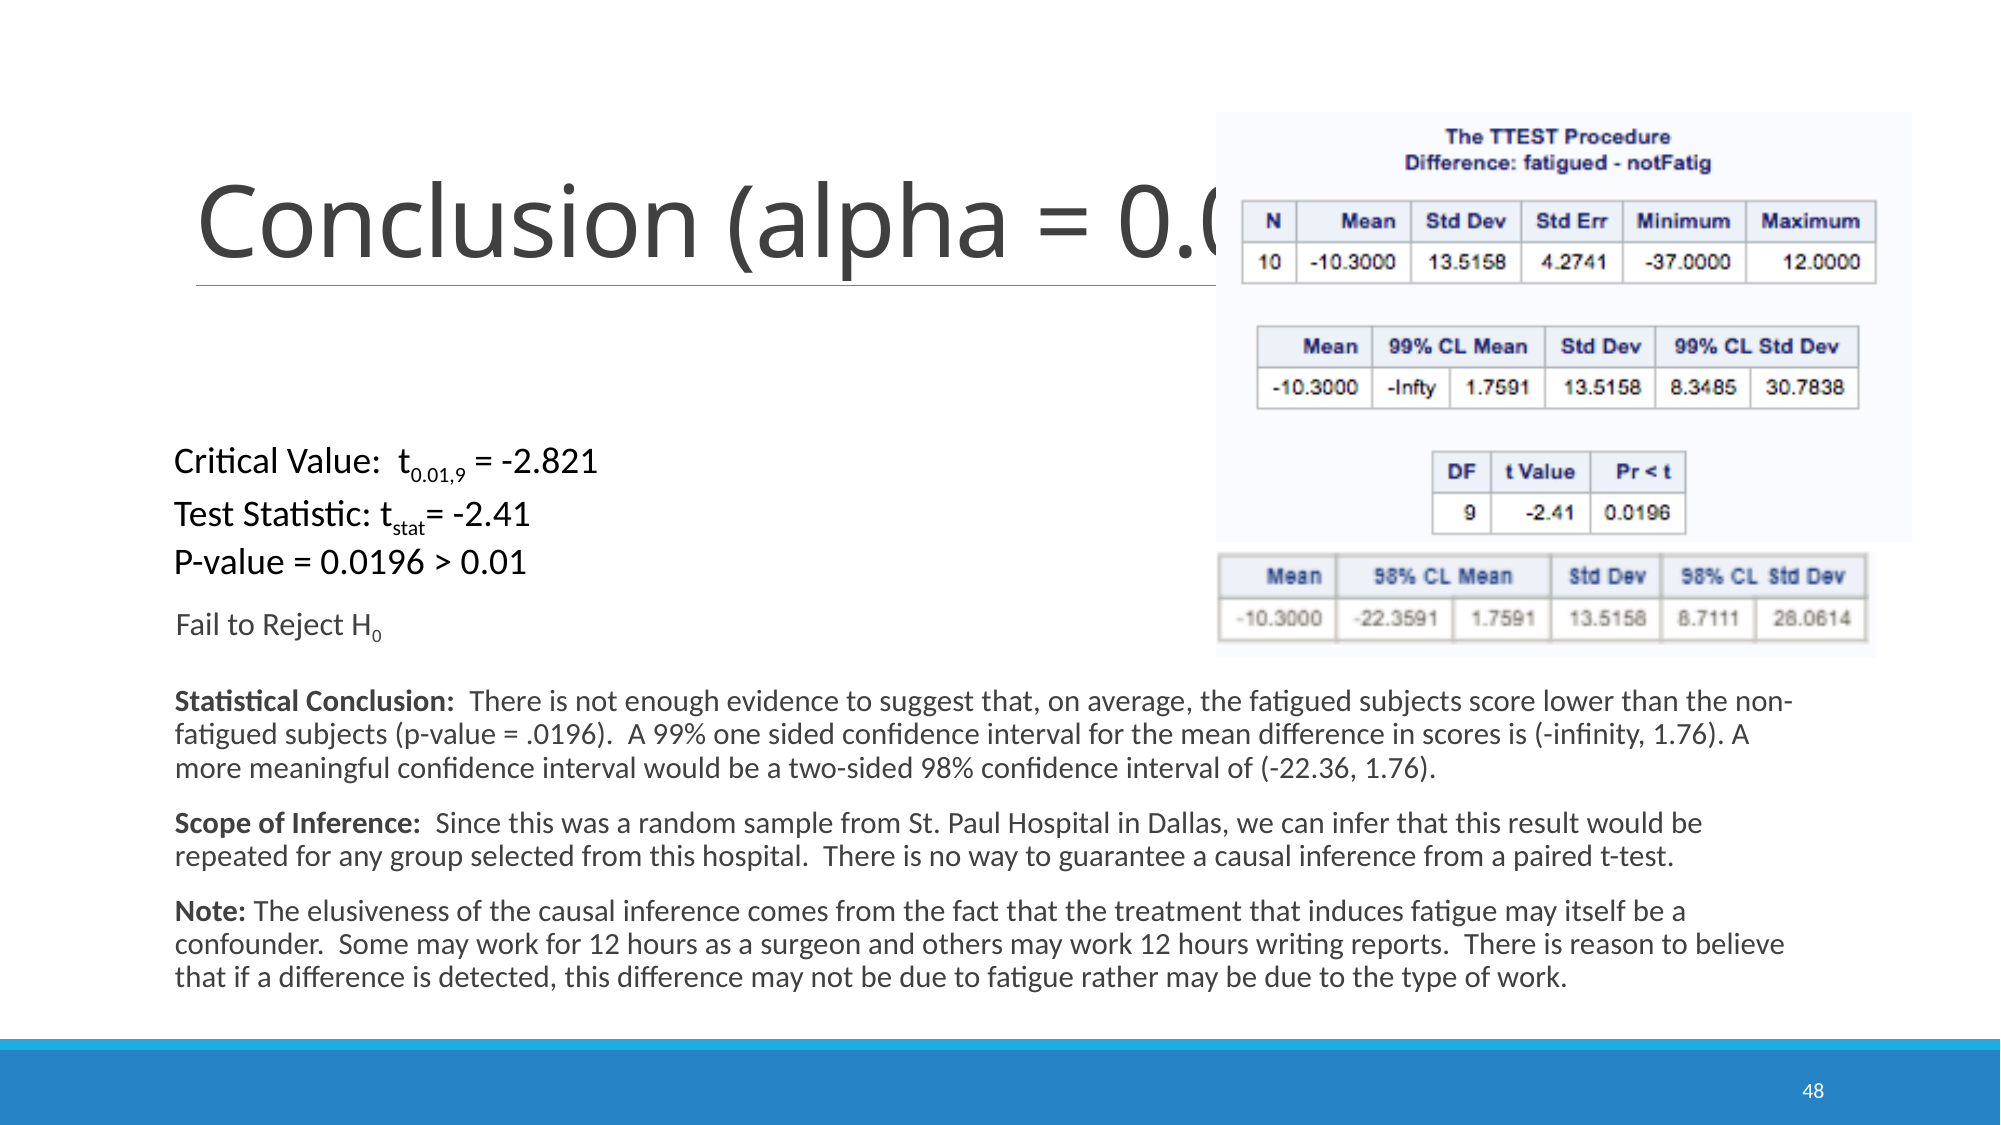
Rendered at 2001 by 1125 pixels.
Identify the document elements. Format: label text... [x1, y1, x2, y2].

text_box Statistical Conclusion: There is not enough evidence to suggest that, on average, the fatigued subjects score lower than the non-fatigued subjects (p-value = .0196). A 99% one sided confidence interval for the mean difference in scores is (-infinity, 1.76). A more meaningful confidence interval would be a two-sided 98% confidence interval of (-22.36, 1.76). Scope of Inference: Since this was a random sample from St. Paul Hospital in Dallas, we can infer that this result would be repeated for any group selected from this hospital. There is no way to guarantee a causal inference from a paired t-test. Note: The elusiveness of the causal inference comes from the fact that the treatment that induces fatigue may itself be a confounder. Some may work for 12 hours as a surgeon and others may work 12 hours writing reports. There is reason to believe that if a difference is detected, this difference may not be due to fatigue rather may be due to the type of work. [159, 677, 1810, 1003]
text_box P-value = 0.0196 > 0.01 [159, 529, 687, 590]
picture [1216, 111, 1913, 543]
text_box Critical Value: t0.01,9 = -2.821 [159, 428, 742, 495]
title Conclusion (alpha = 0.01) [180, 47, 1830, 285]
list Fail to Reject H0 [162, 302, 972, 654]
picture [1216, 550, 1875, 658]
slide_number 48 [1624, 1059, 1840, 1120]
text_box Test Statistic: tstat= -2.41 [159, 481, 687, 529]
